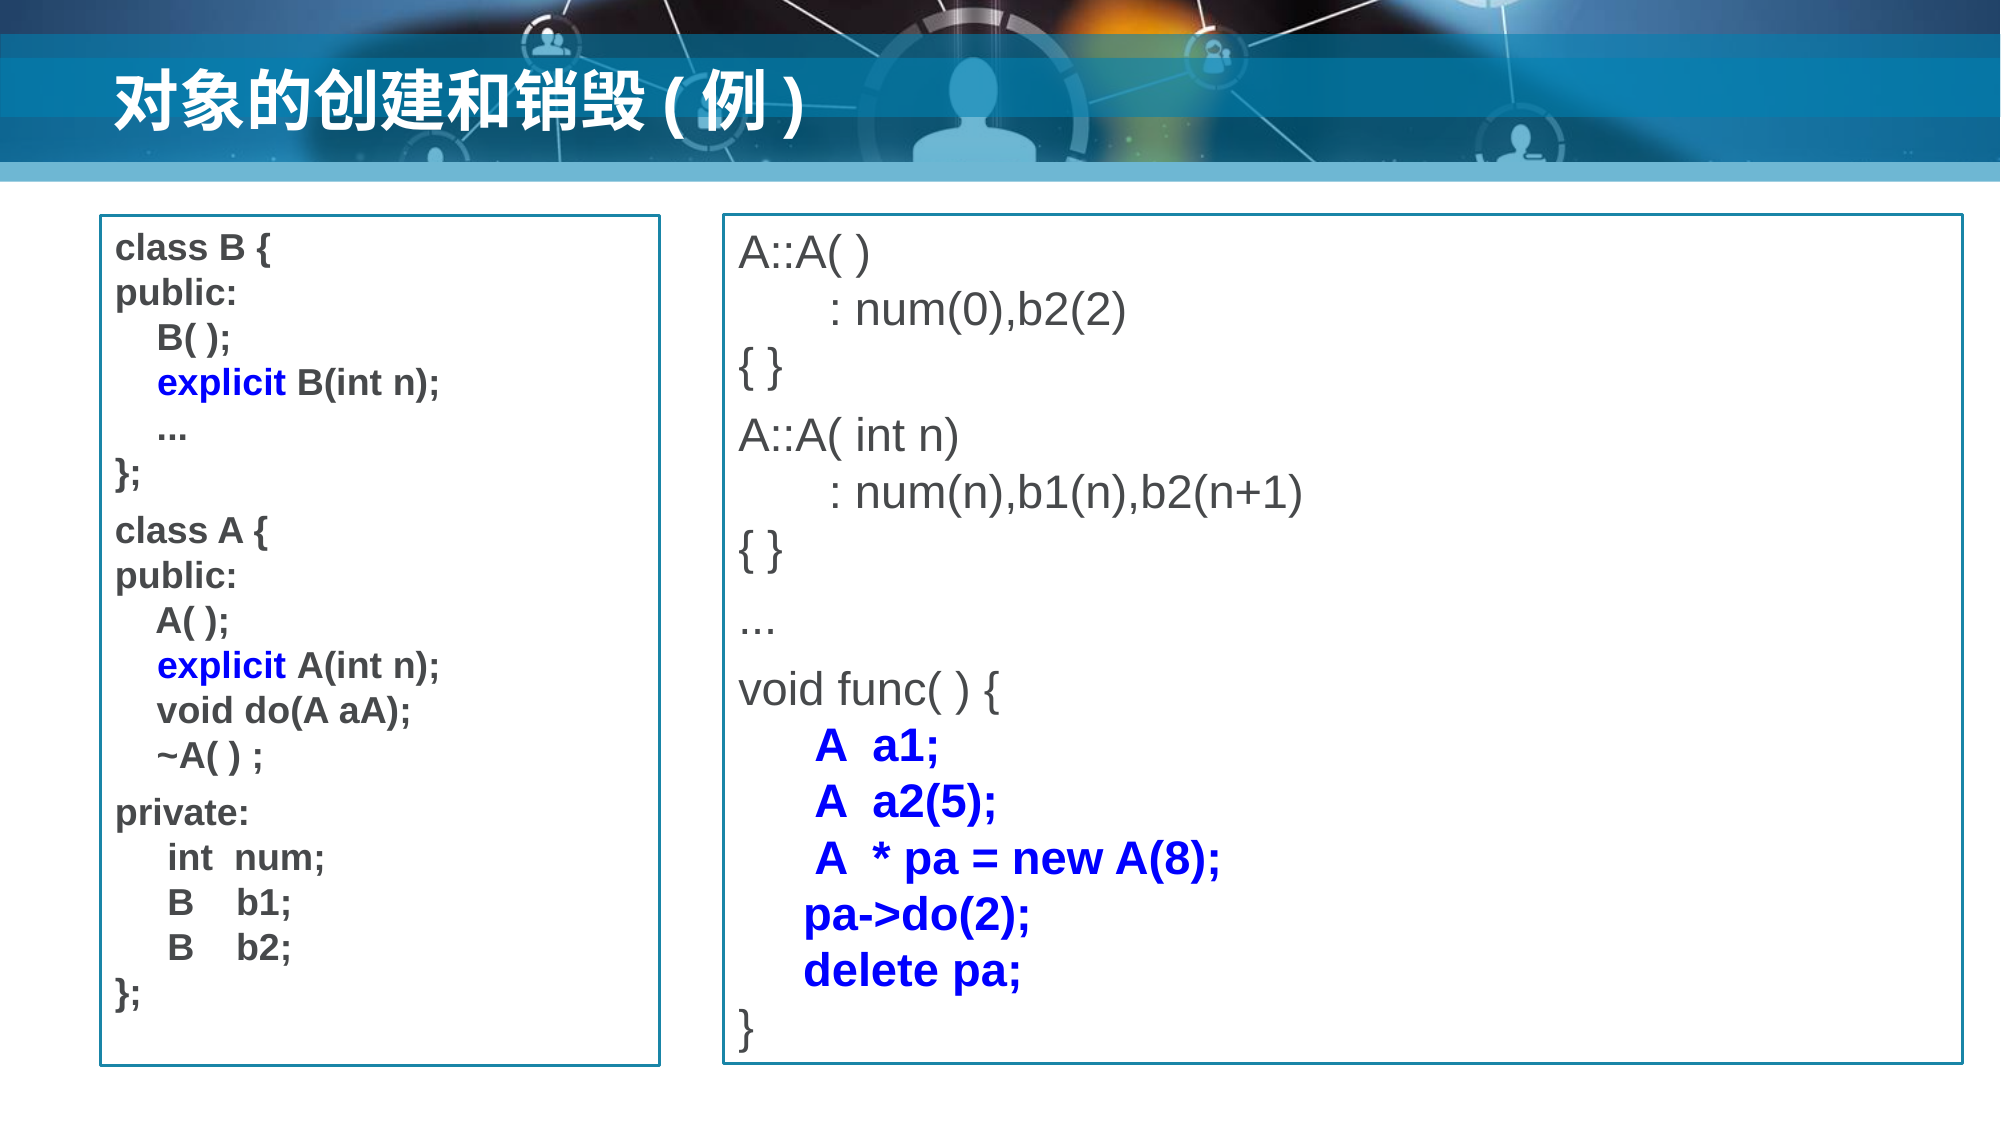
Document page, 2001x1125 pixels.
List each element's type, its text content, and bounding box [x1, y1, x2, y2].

picture [0, 118, 1316, 162]
picture [0, 0, 2000, 57]
title 对象的创建和销毁(例) [97, 17, 1895, 148]
text_box A::A( ) : num(0),b2(2) { } A::A( int n) : num(n),b1(n),b2(n+1) { } ... void func( ) { A a1; A a2(5); A * pa = new A(8); pa->do(2); delete pa; } [723, 214, 1963, 1064]
picture [1315, 118, 2000, 162]
list class B { public: B( ); explicit B(int n); ... }; class A { public: A( ); explicit A(int n); void do(A aA); ~A( ) ; private: int num; B b1; B b2; }; [100, 215, 660, 1066]
